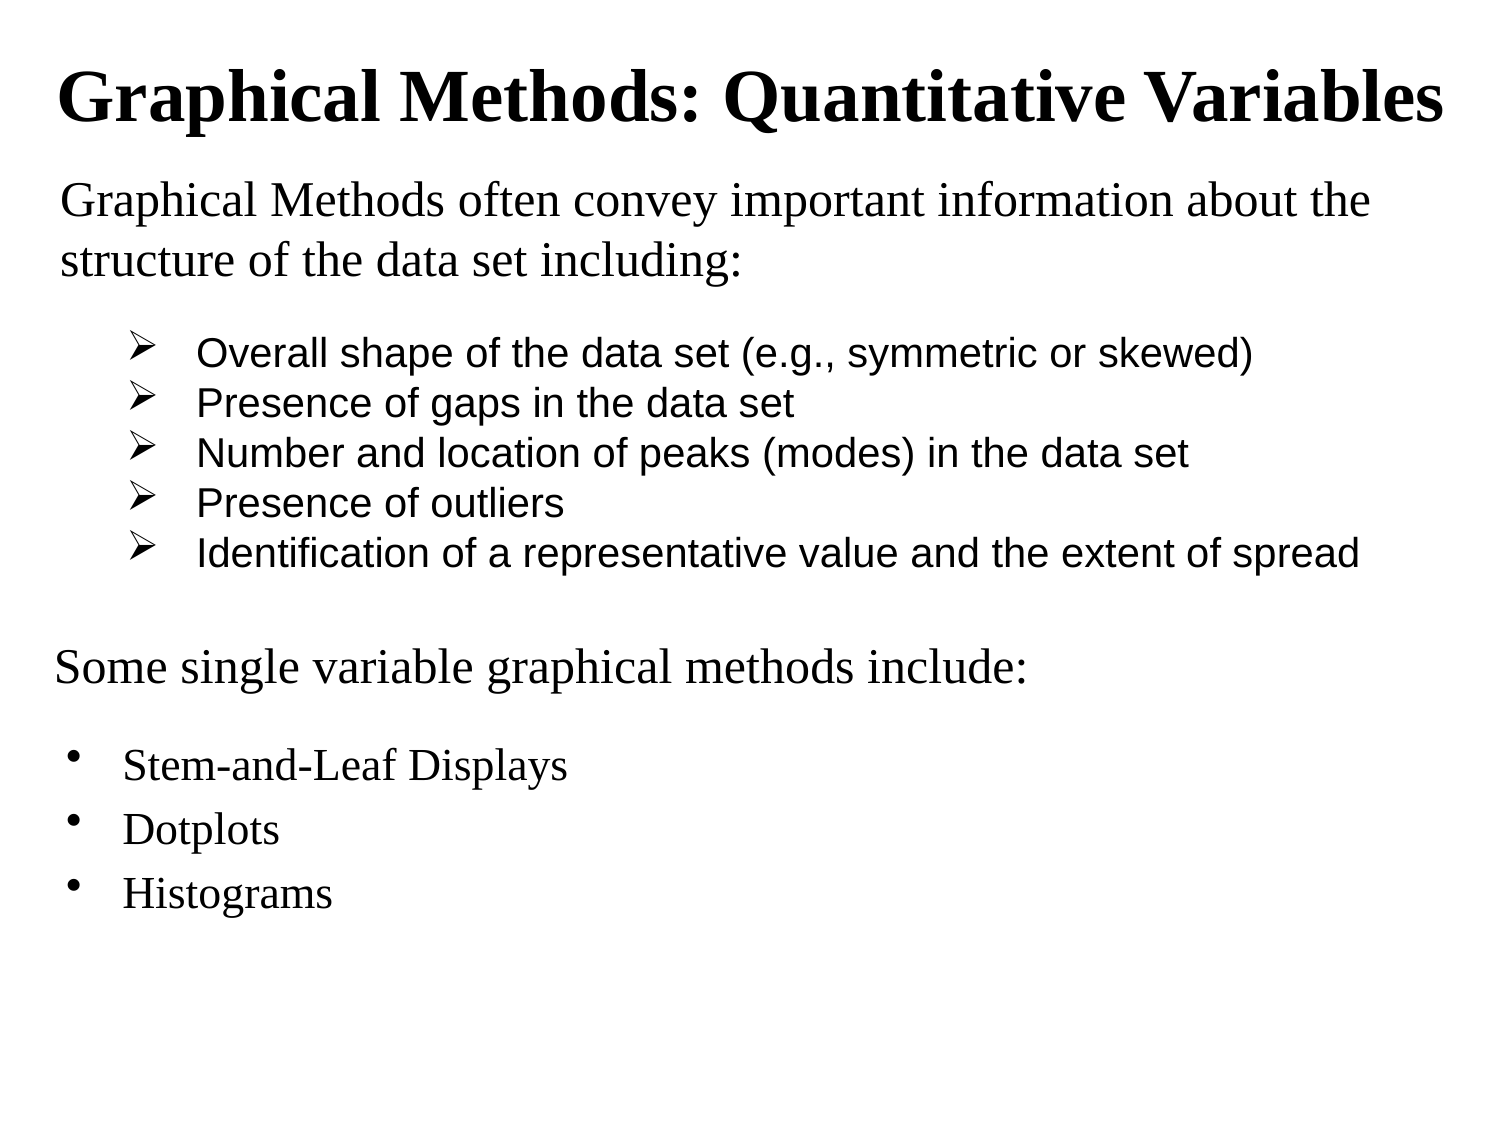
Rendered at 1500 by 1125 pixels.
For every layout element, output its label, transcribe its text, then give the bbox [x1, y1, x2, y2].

title Graphical Methods: Quantitative Variables [2, 28, 1500, 154]
text_box Overall shape of the data set (e.g., symmetric or skewed) Presence of gaps in the data set Number and location of peaks (modes) in the data set Presence of outliers Identification of a representative value and the extent of spread [111, 318, 1377, 583]
text_box Graphical Methods often convey important information about the structure of the data set including: [45, 158, 1408, 294]
text_box Some single variable graphical methods include: [39, 626, 1401, 702]
list Stem-and-Leaf Displays Dotplots Histograms [50, 726, 1402, 983]
